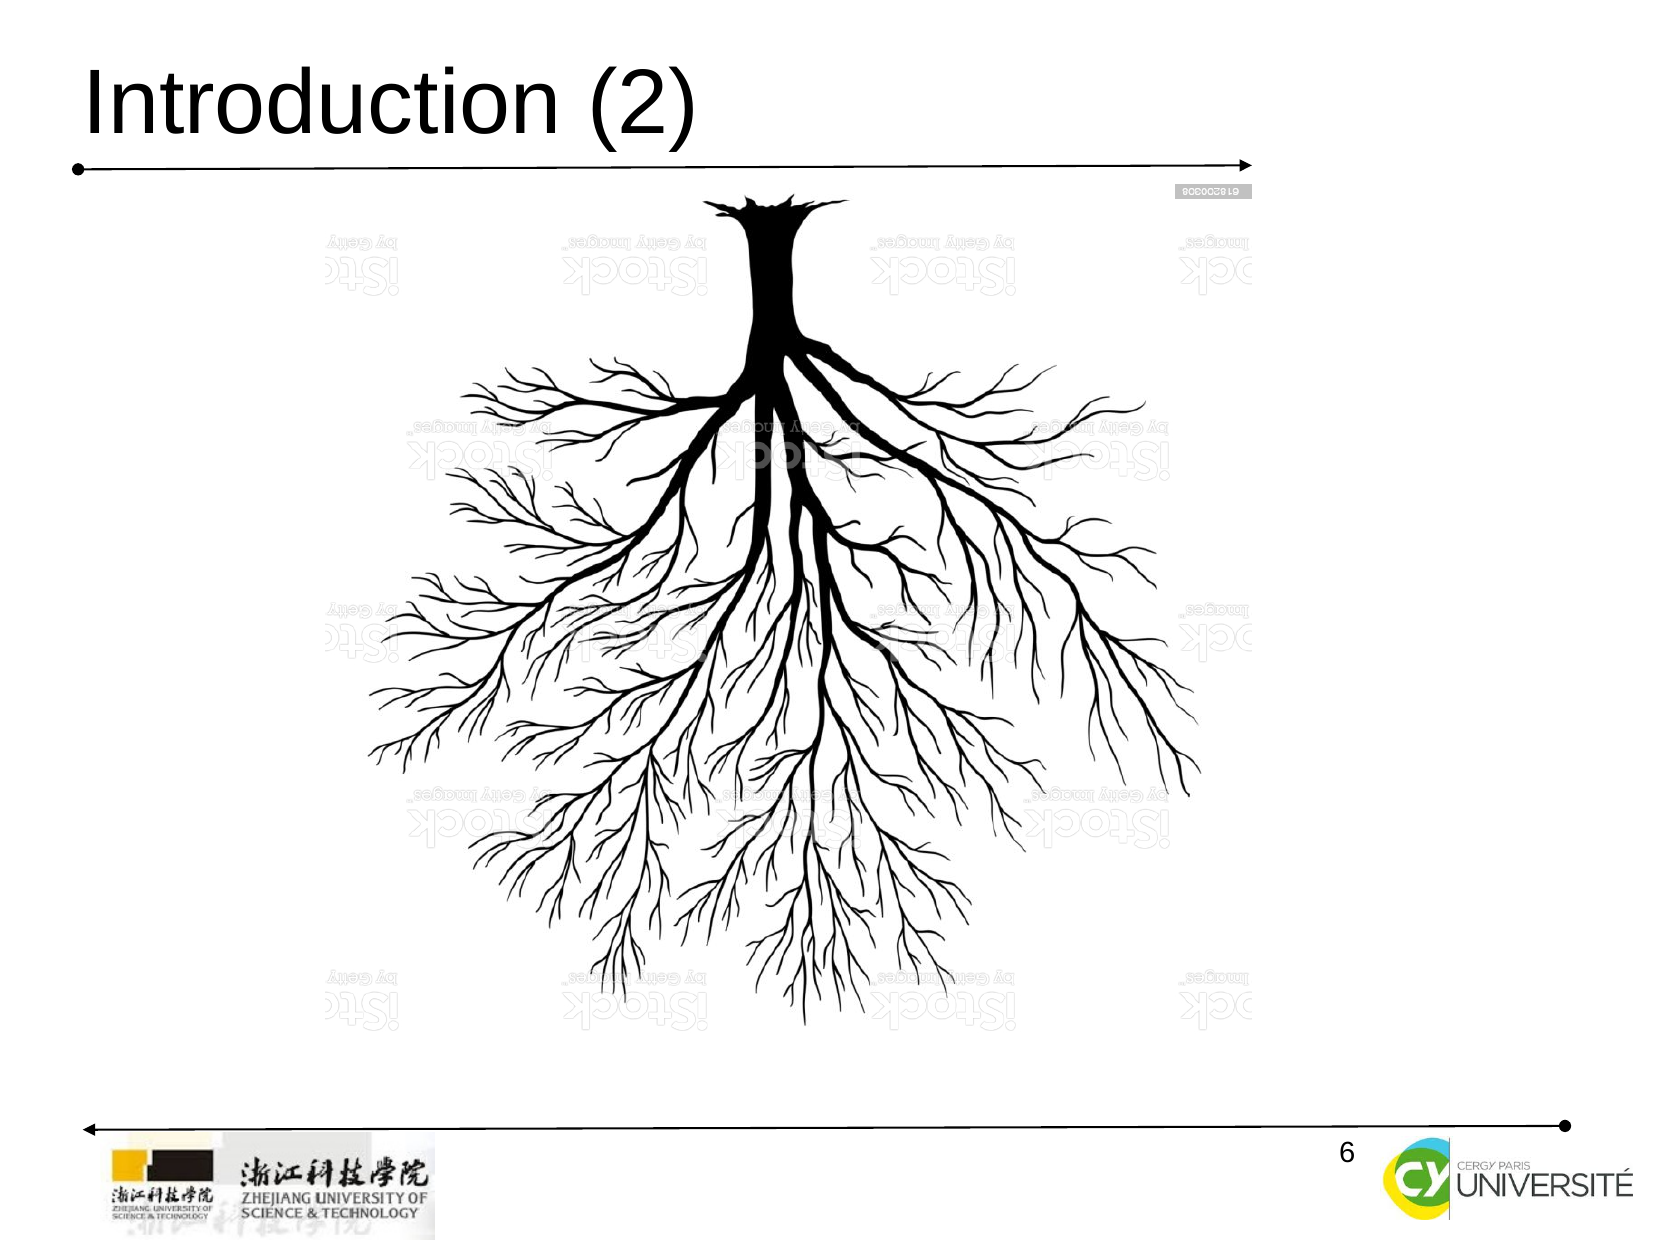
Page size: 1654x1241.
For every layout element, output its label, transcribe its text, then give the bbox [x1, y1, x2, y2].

title Introduction (2) [82, 49, 1571, 158]
picture [324, 172, 1252, 1099]
picture [1380, 1136, 1633, 1220]
picture [100, 1132, 435, 1240]
